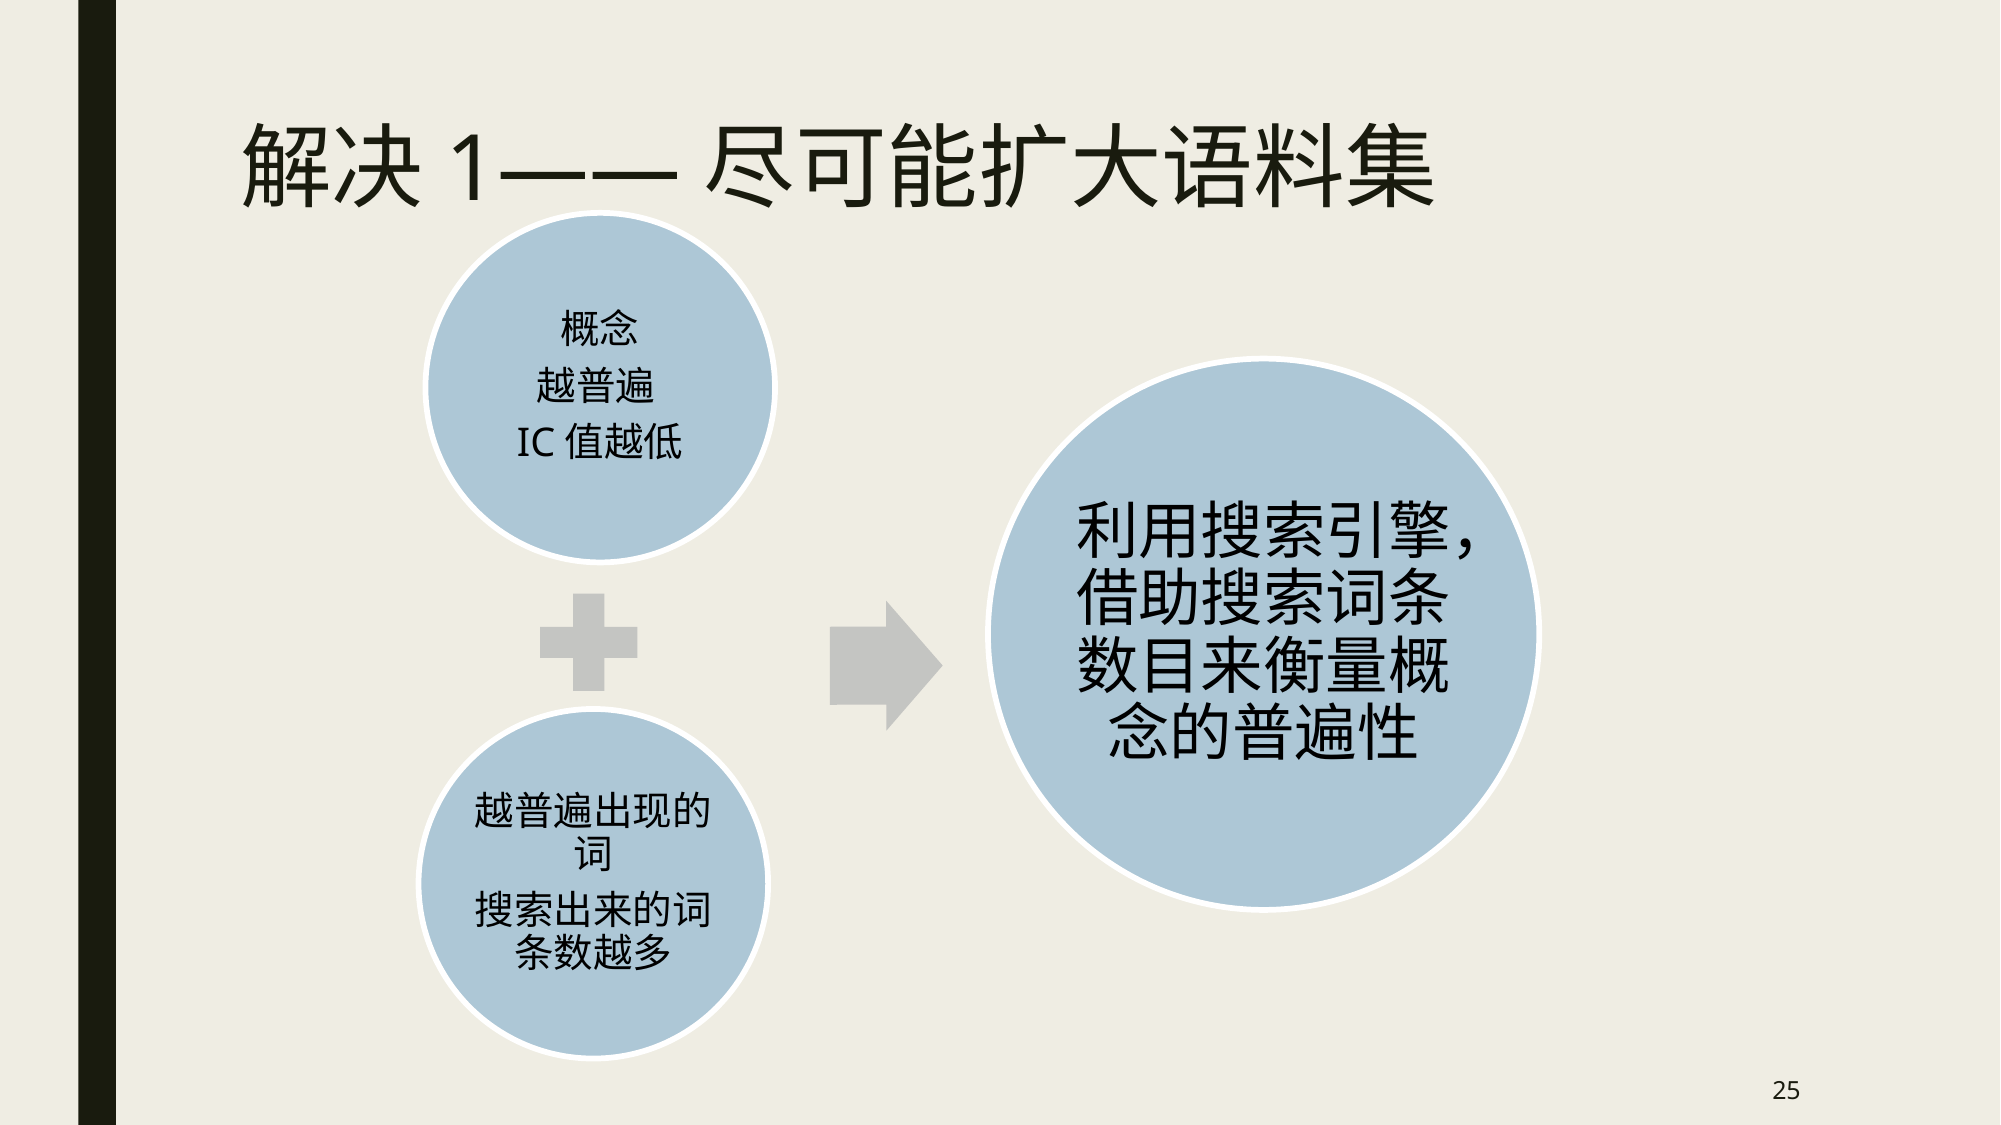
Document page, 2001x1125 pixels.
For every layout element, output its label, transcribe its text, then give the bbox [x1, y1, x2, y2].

title 解决1——尽可能扩大语料集 [225, 114, 1800, 359]
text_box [308, 169, 1642, 1059]
slide_number 25 [1553, 1058, 1816, 1125]
